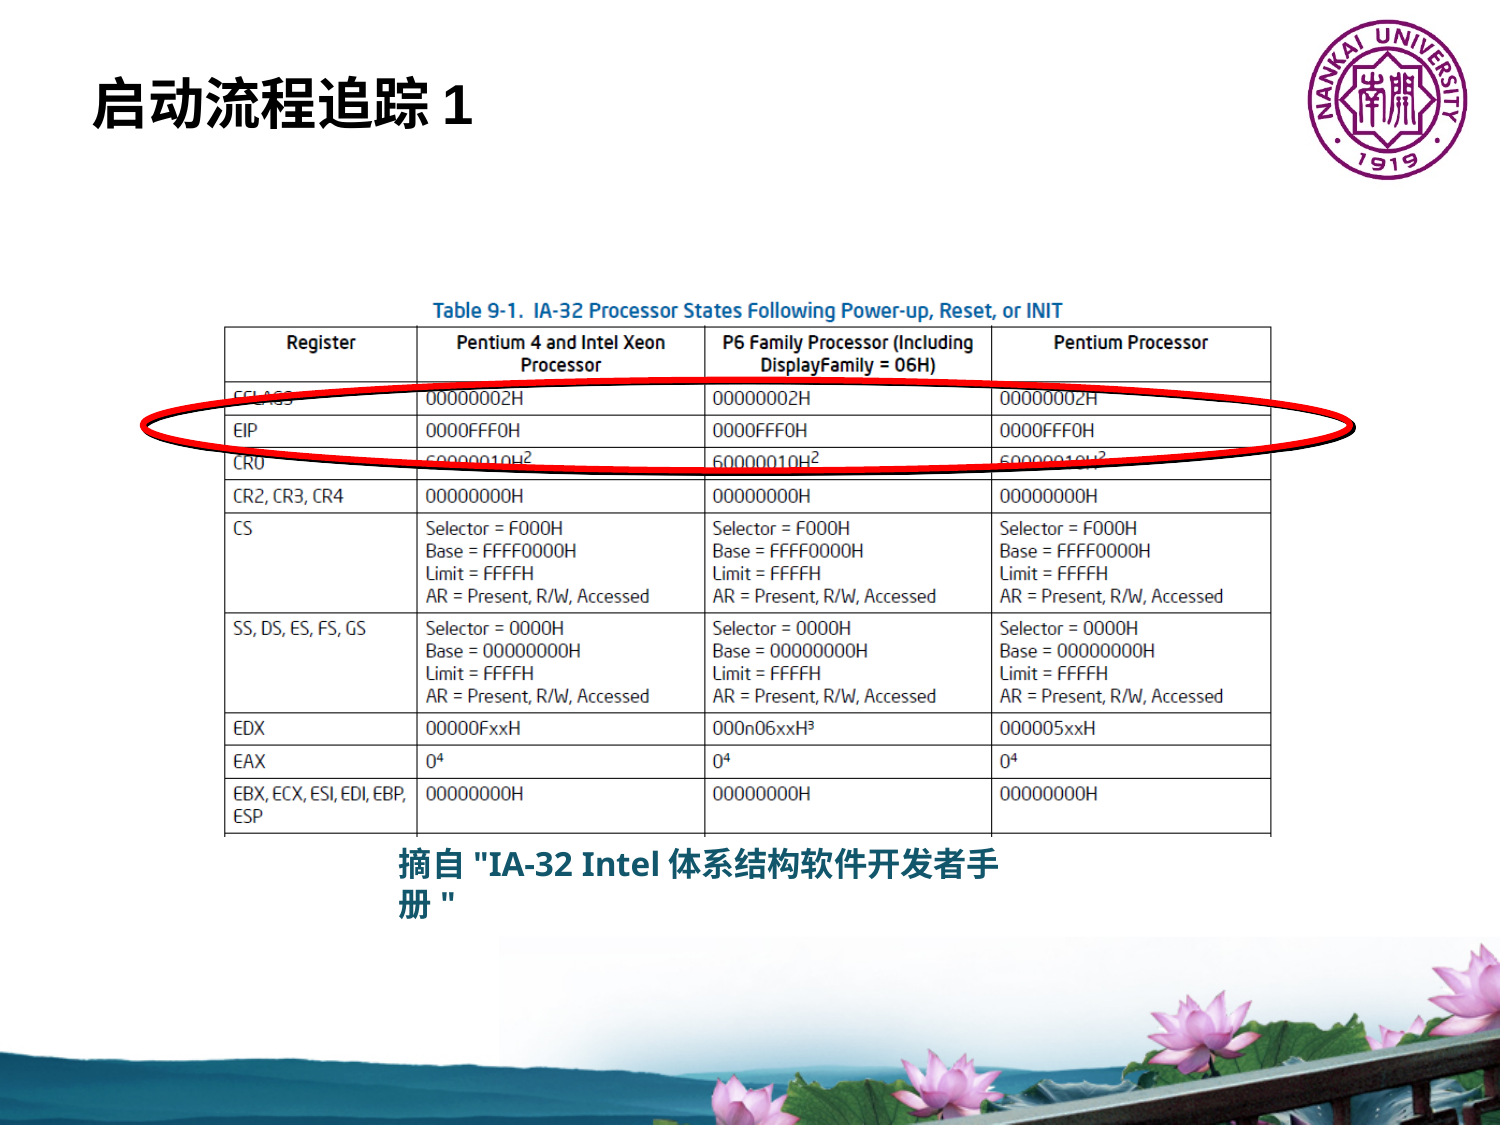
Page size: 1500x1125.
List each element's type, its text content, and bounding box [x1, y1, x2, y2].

picture [0, 0, 1500, 1125]
title 启动流程追踪1 [76, 54, 1424, 149]
text_box [142, 379, 1351, 471]
text_box [206, 448, 1294, 837]
text_box 摘自"IA-32 Intel体系结构软件开发者手册" [396, 843, 1046, 924]
text_box [206, 290, 1294, 405]
